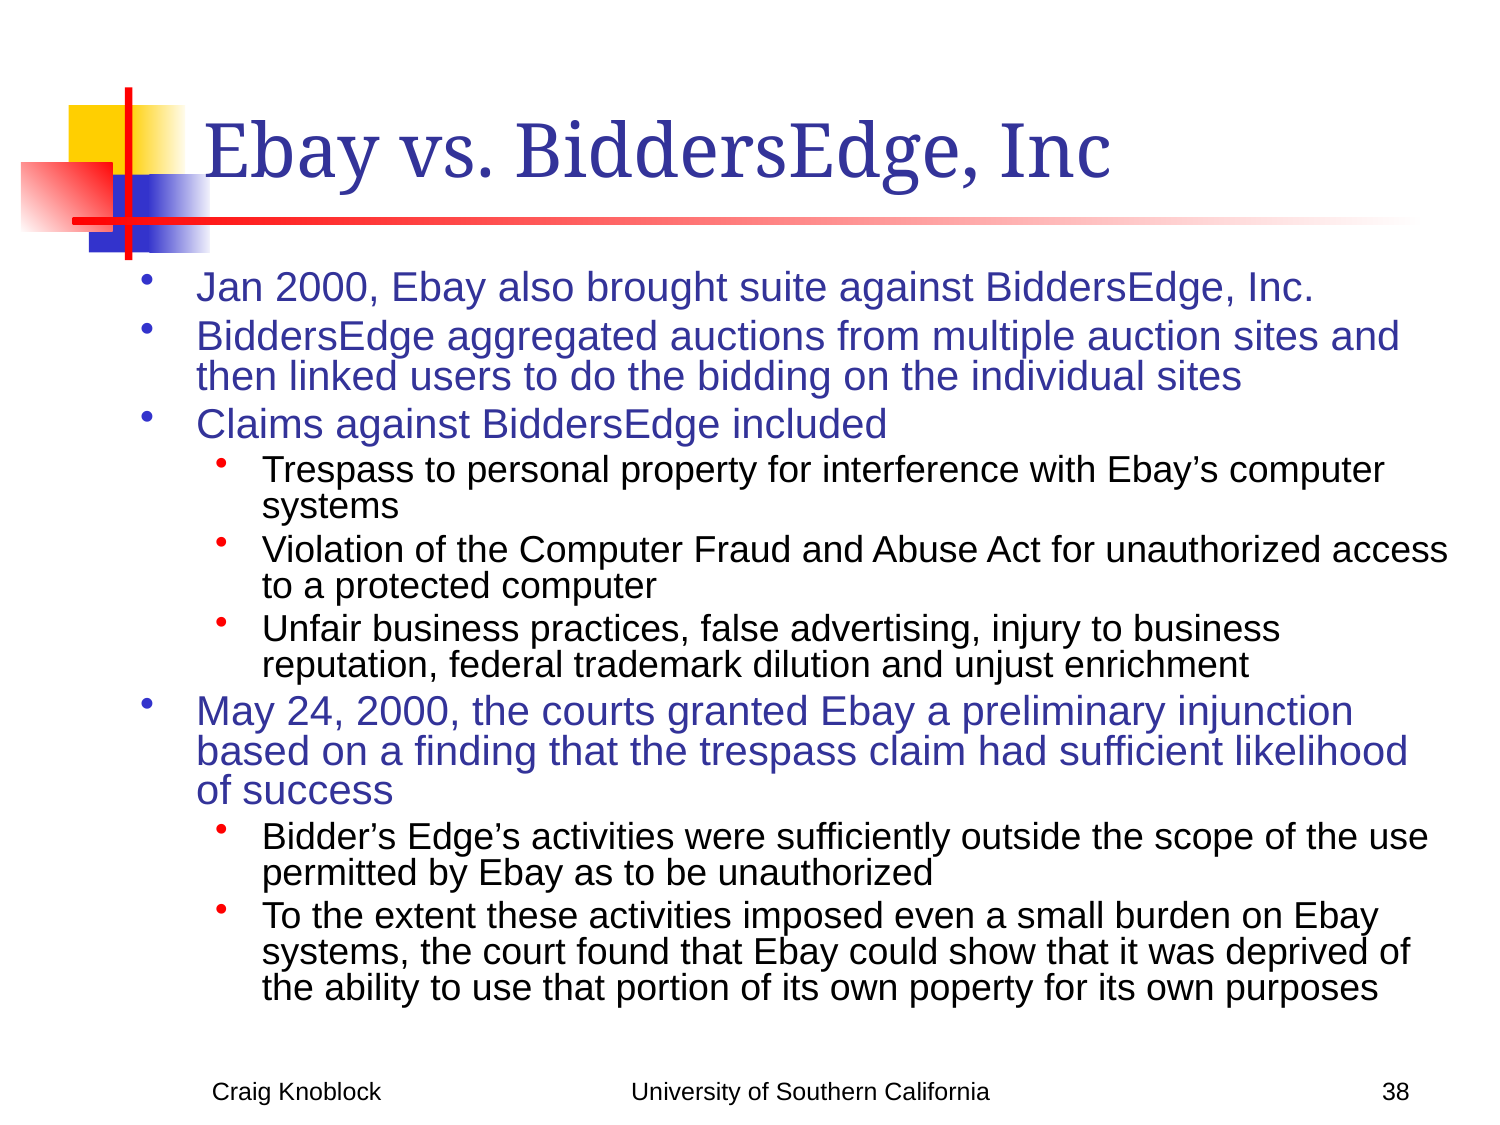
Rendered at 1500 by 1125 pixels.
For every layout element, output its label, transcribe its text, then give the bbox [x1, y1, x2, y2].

list Jan 2000, Ebay also brought suite against BiddersEdge, Inc. BiddersEdge aggregated auctions from multiple auction sites and then linked users to do the bidding on the individual sites Claims against BiddersEdge included Trespass to personal property for interference with Ebay’s computer systems Violation of the Computer Fraud and Abuse Act for unauthorized access to a protected computer Unfair business practices, false advertising, injury to business reputation, federal trademark dilution and unjust enrichment May 24, 2000, the courts granted Ebay a preliminary injunction based on a finding that the trespass claim had sufficient likelihood of success Bidder’s Edge’s activities were sufficiently outside the scope of the use permitted by Ebay as to be unauthorized To the extent these activities imposed even a small burden on Ebay systems, the court found that Ebay could show that it was deprived of the ability to use that portion of its own poperty for its own purposes [125, 262, 1469, 1050]
title Ebay vs. BiddersEdge, Inc [188, 74, 1468, 201]
text_box Craig Knoblock [81, 1037, 513, 1113]
footer University of Southern California [513, 1050, 1112, 1113]
slide_number 38 [1112, 1050, 1426, 1113]
